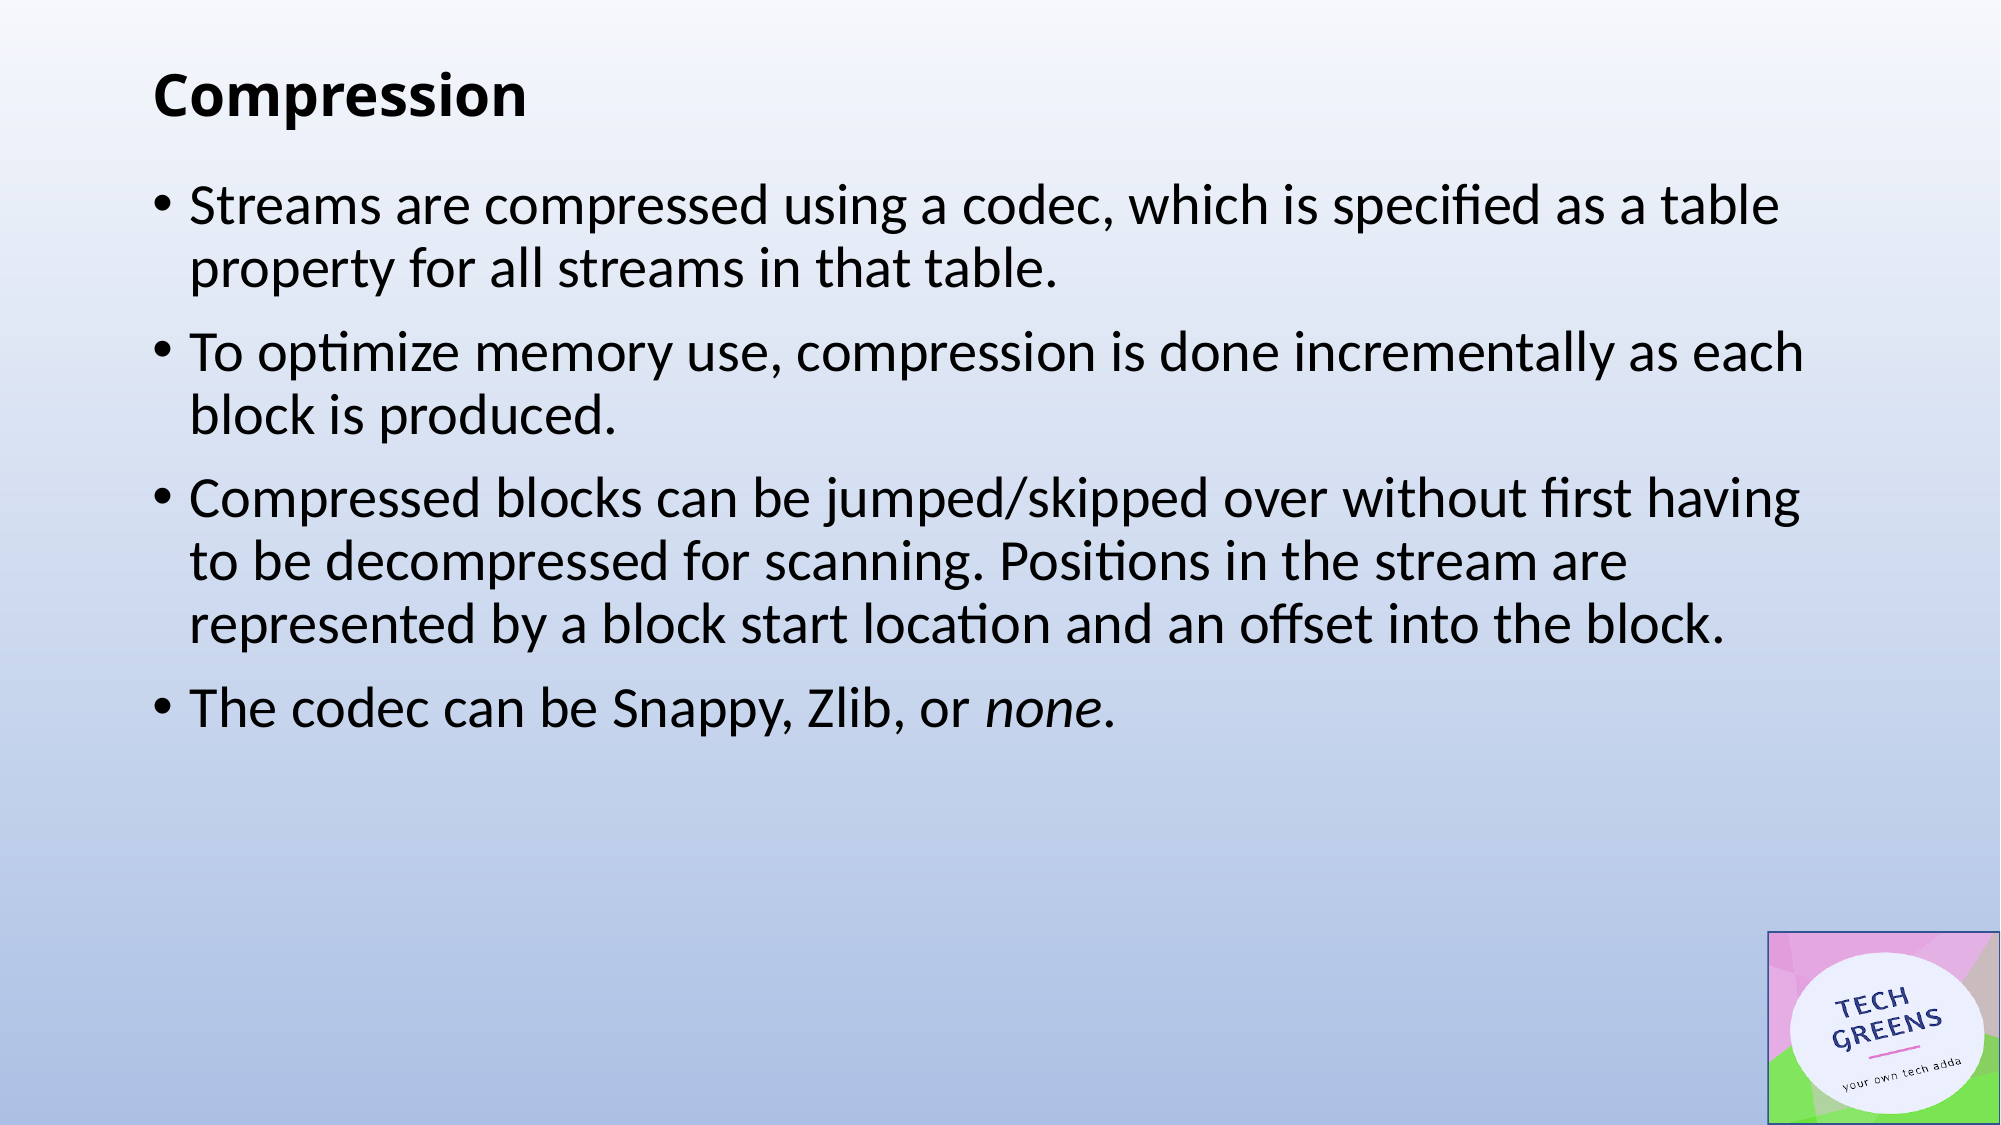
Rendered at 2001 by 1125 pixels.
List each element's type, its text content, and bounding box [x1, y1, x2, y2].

picture [1769, 933, 1999, 1123]
list Streams are compressed using a codec, which is specified as a table property for all streams in that table. To optimize memory use, compression is done incrementally as each block is produced. Compressed blocks can be jumped/skipped over without first having to be decompressed for scanning. Positions in the stream are represented by a block start location and an offset into the block. The codec can be Snappy, Zlib, or none. [137, 166, 1863, 1014]
title Compression [137, 59, 1863, 135]
